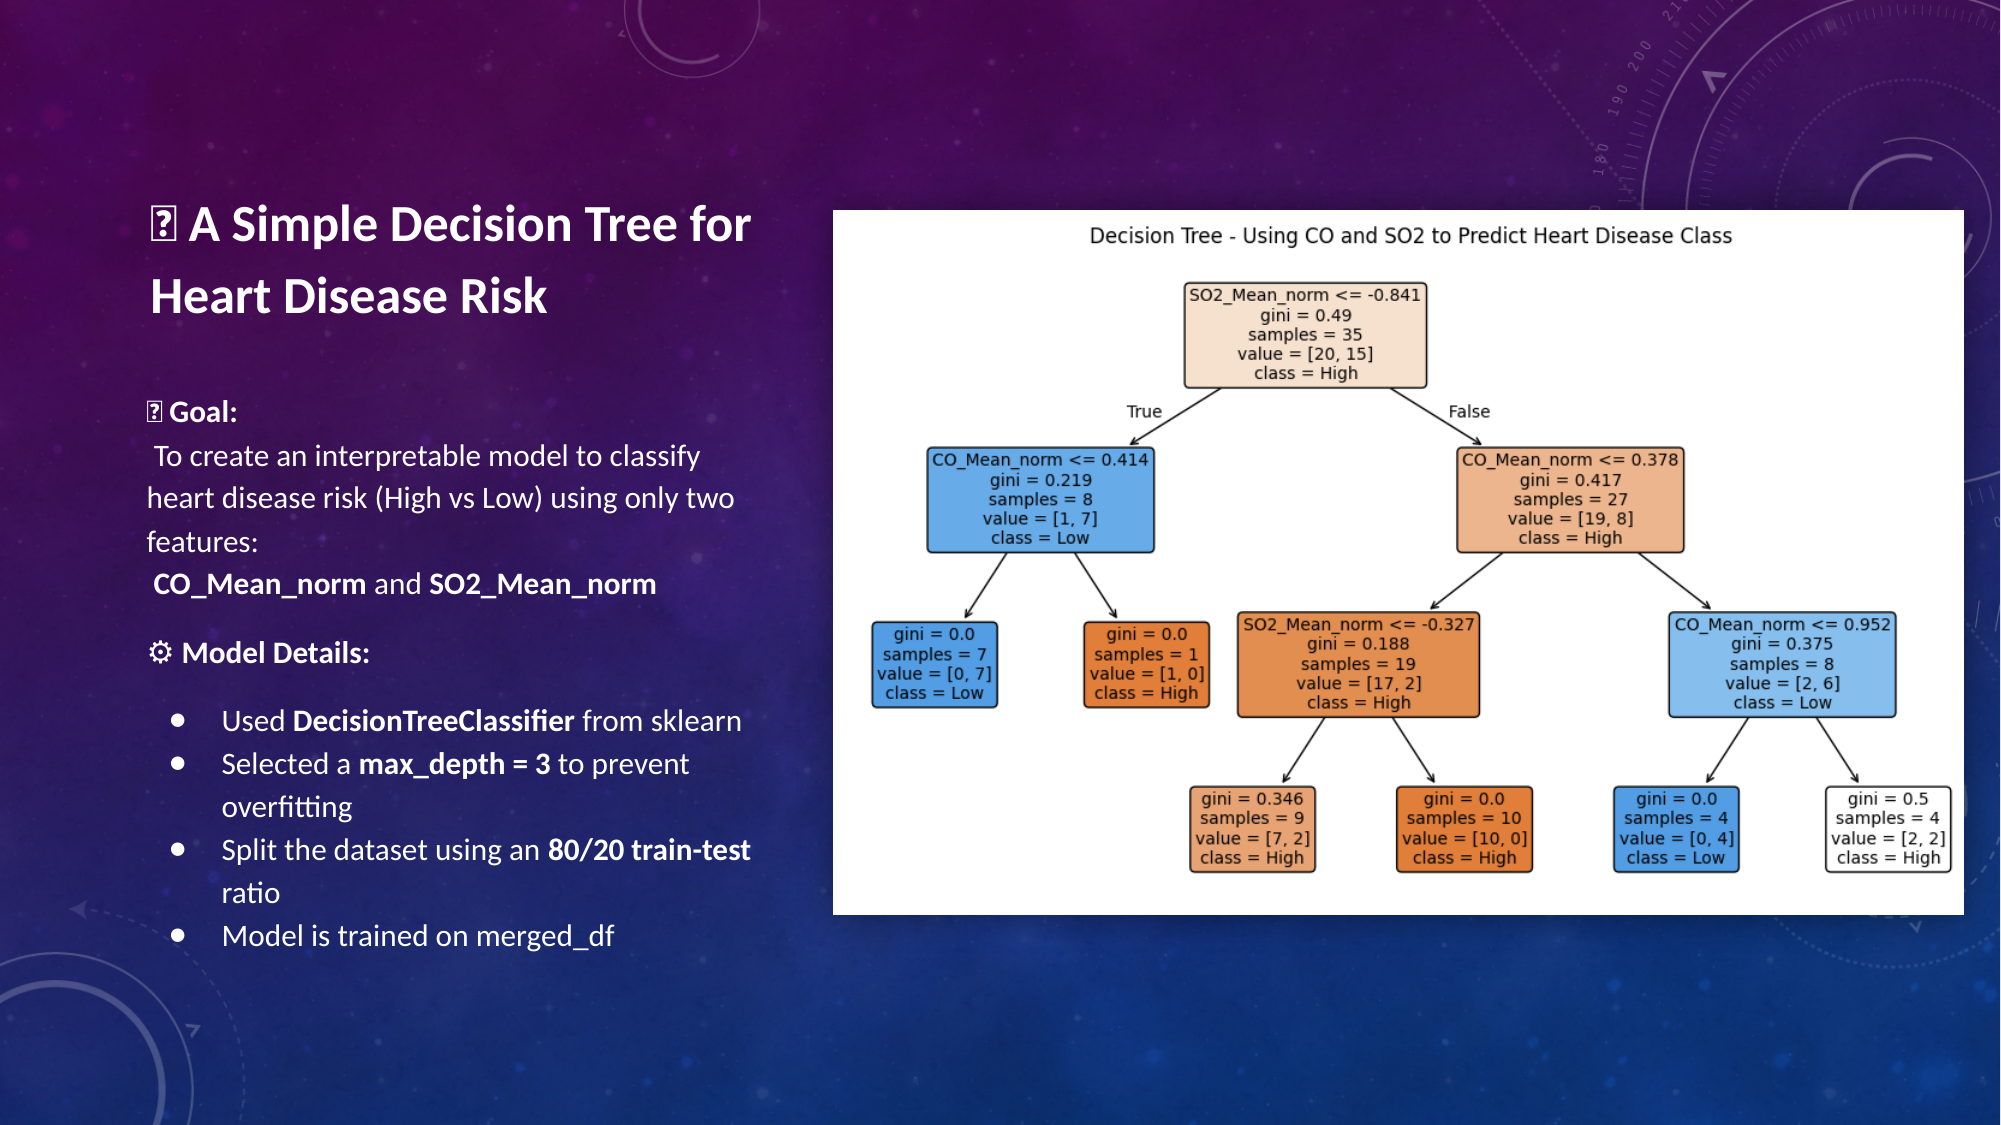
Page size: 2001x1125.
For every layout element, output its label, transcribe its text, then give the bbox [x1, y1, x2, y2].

title 🌲 A Simple Decision Tree for Heart Disease Risk [135, 132, 789, 370]
picture [0, 0, 2001, 1125]
list 🧩 Goal: To create an interpretable model to classify heart disease risk (High vs Low) using only two features: CO_Mean_norm and SO2_Mean_norm ⚙️ Model Details: Used DecisionTreeClassifier from sklearn Selected a max_depth = 3 to prevent overfitting Split the dataset using an 80/20 train-test ratio Model is trained on merged_df [131, 370, 789, 968]
